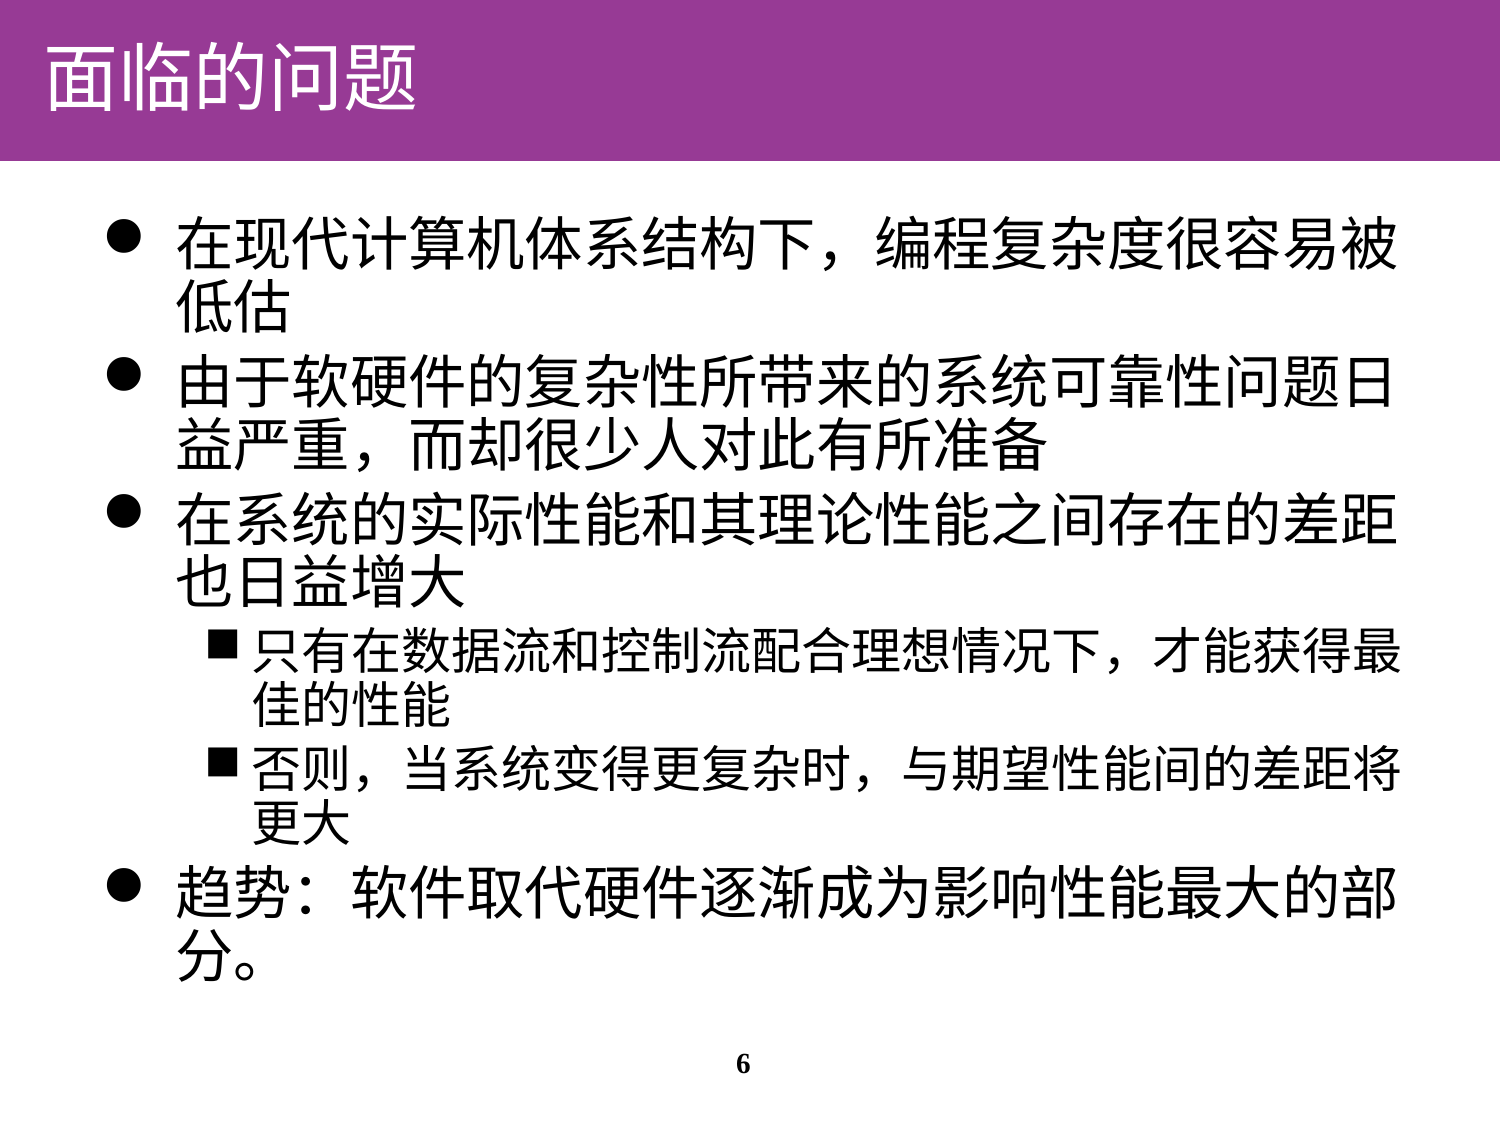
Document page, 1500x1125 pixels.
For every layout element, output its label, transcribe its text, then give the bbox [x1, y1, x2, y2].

list 在现代计算机体系结构下，编程复杂度很容易被低估 由于软硬件的复杂性所带来的系统可靠性问题日益严重，而却很少人对此有所准备 在系统的实际性能和其理论性能之间存在的差距也日益增大 只有在数据流和控制流配合理想情况下，才能获得最佳的性能 否则，当系统变得更复杂时，与期望性能间的差距将更大 趋势：软件取代硬件逐渐成为影响性能最大的部分。 [87, 207, 1424, 1012]
text_box 6 [587, 1037, 900, 1113]
title 面临的问题 [28, 19, 1013, 132]
